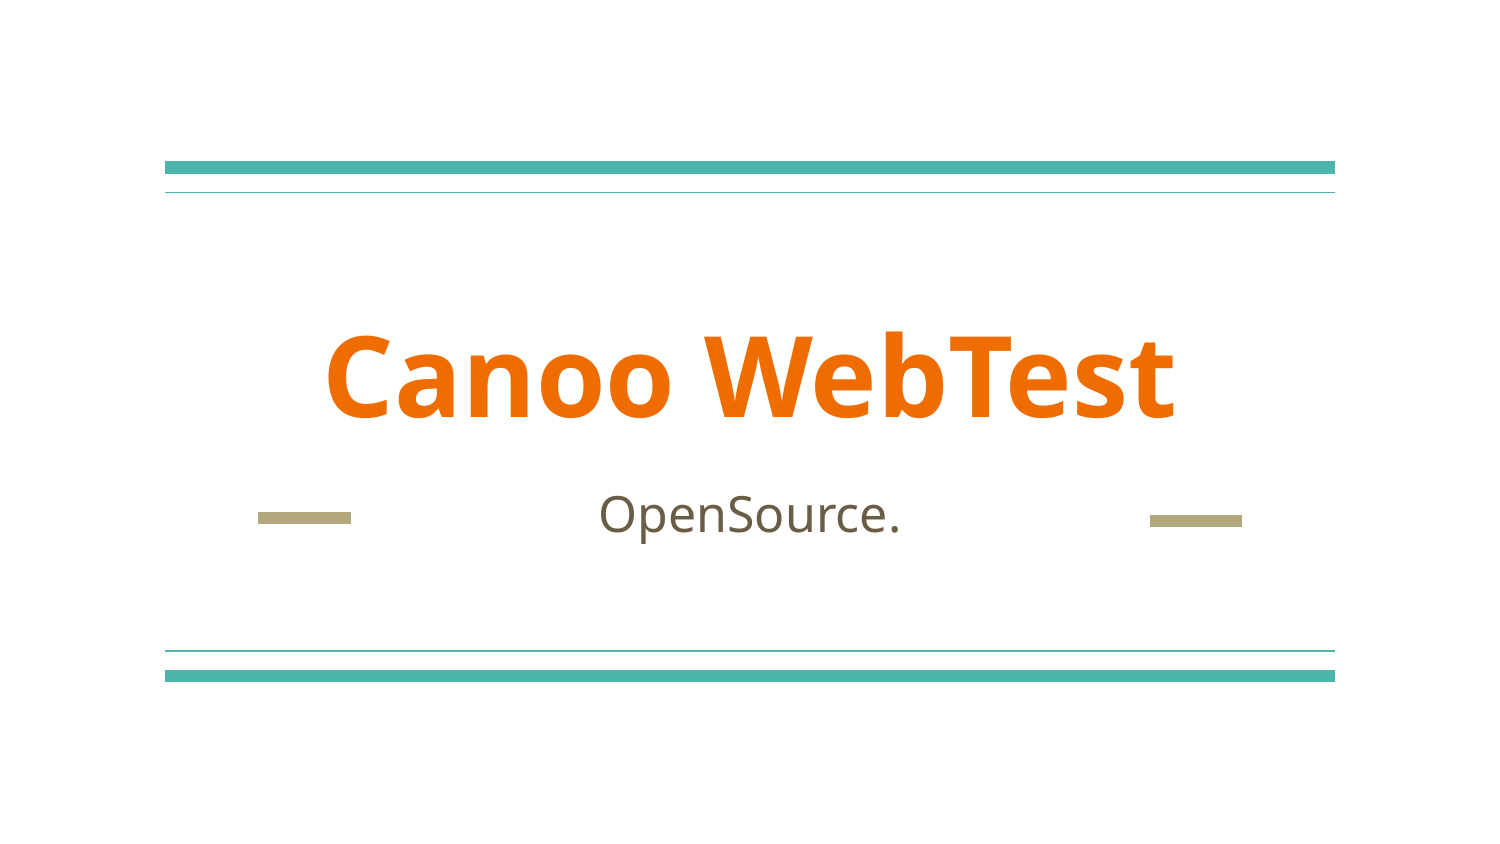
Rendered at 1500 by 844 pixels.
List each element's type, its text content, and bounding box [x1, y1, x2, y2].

subtitle OpenSource. [350, 467, 1150, 598]
title Canoo WebTest [164, 287, 1336, 456]
